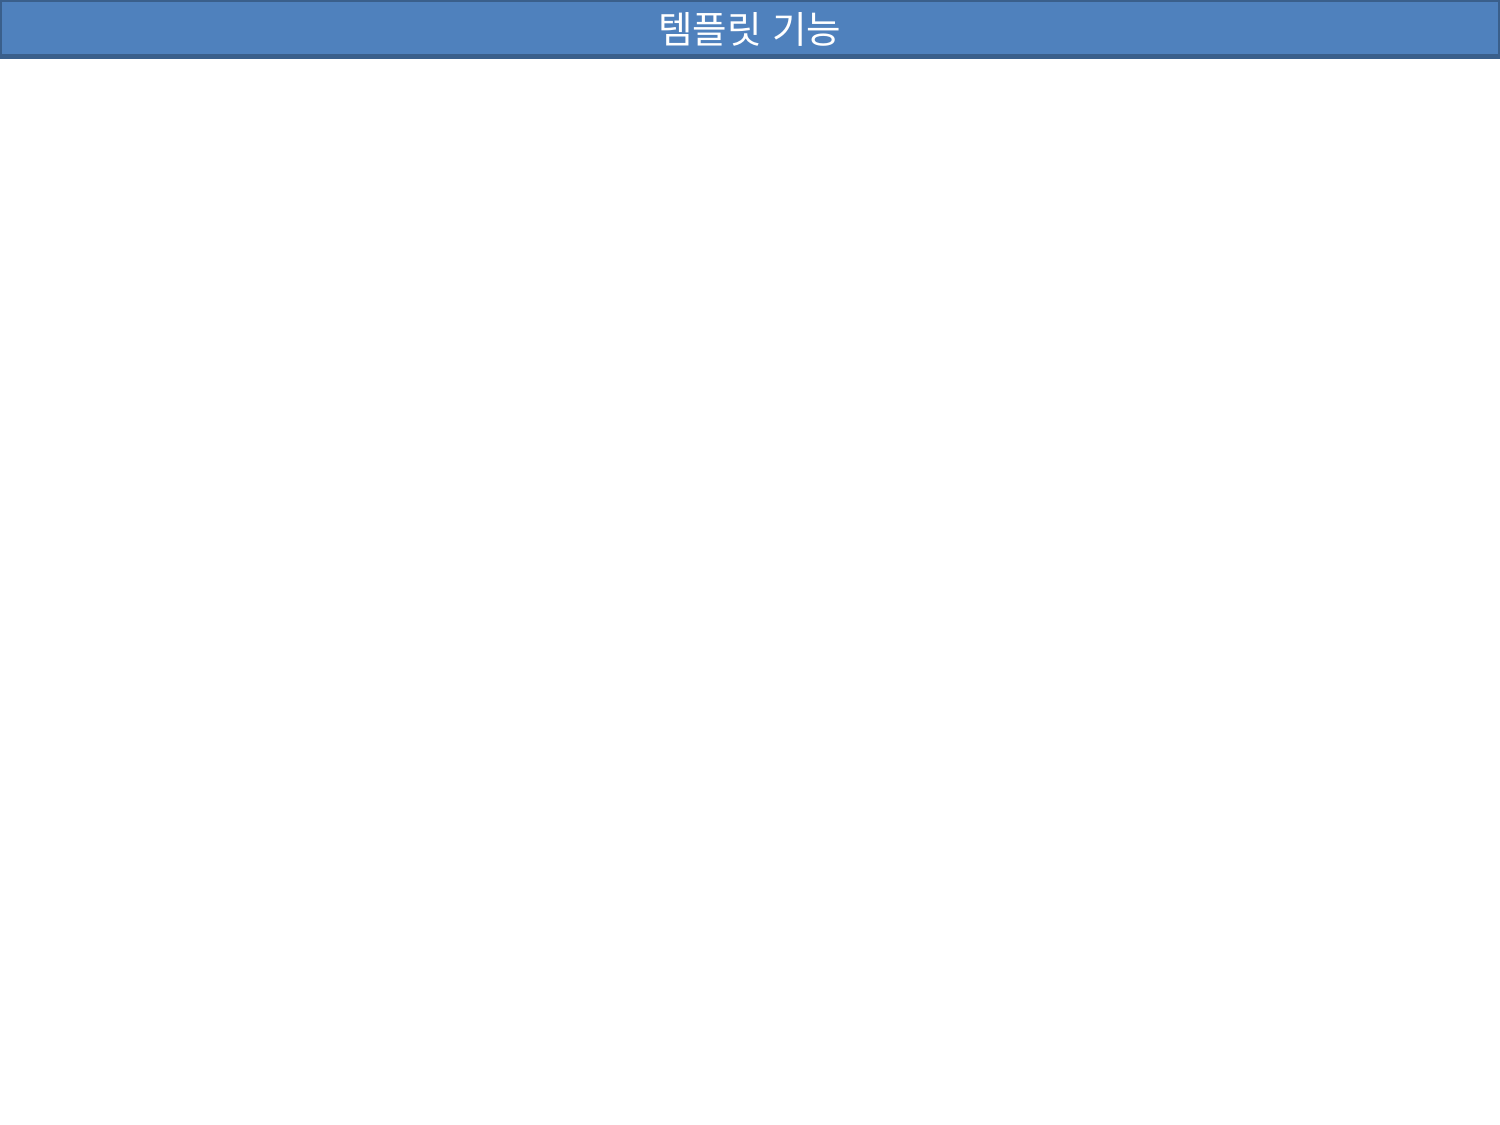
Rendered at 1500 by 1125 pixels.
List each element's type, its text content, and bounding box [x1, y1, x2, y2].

text_box 템플릿 기능 [0, 0, 1500, 59]
